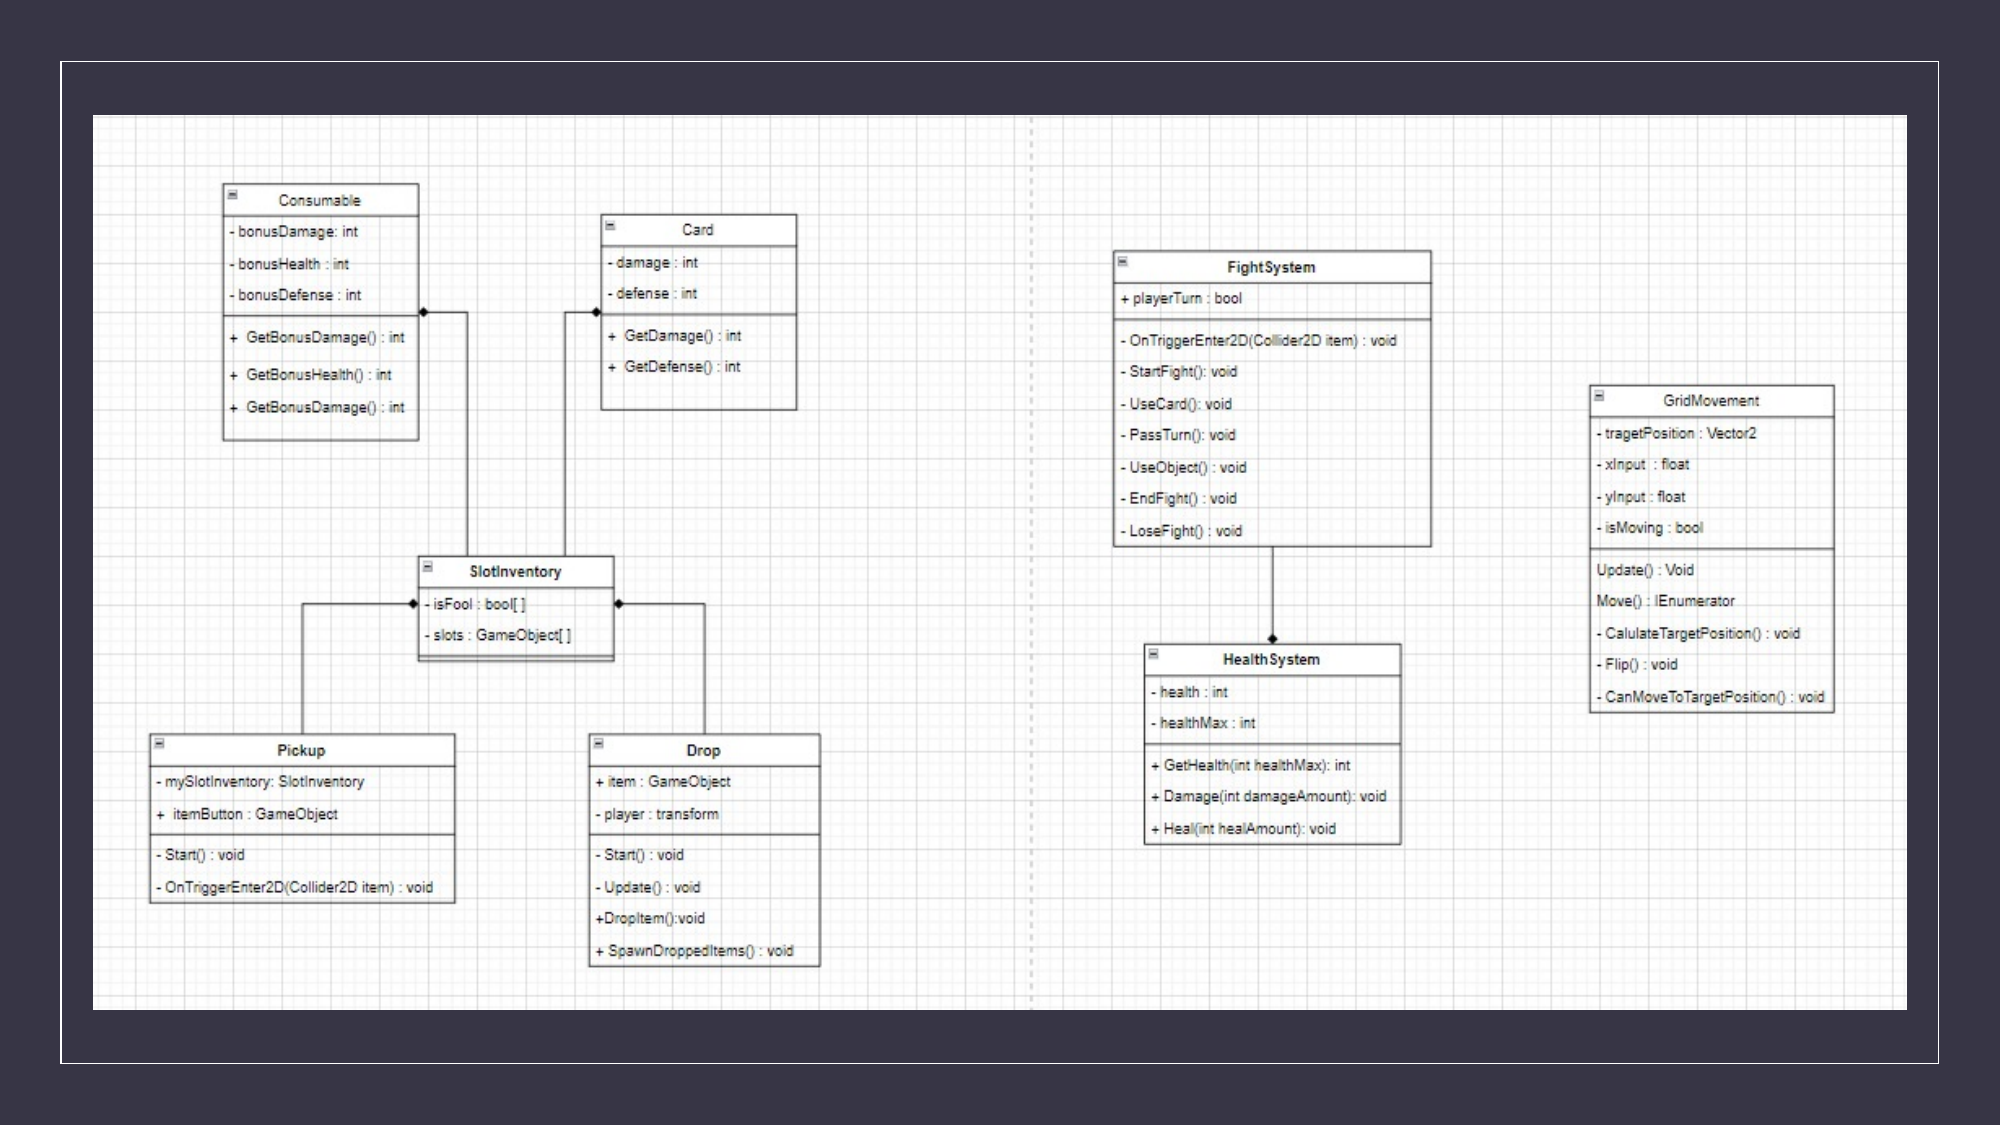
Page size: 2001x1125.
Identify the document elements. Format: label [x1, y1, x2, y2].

picture [93, 115, 1907, 1010]
